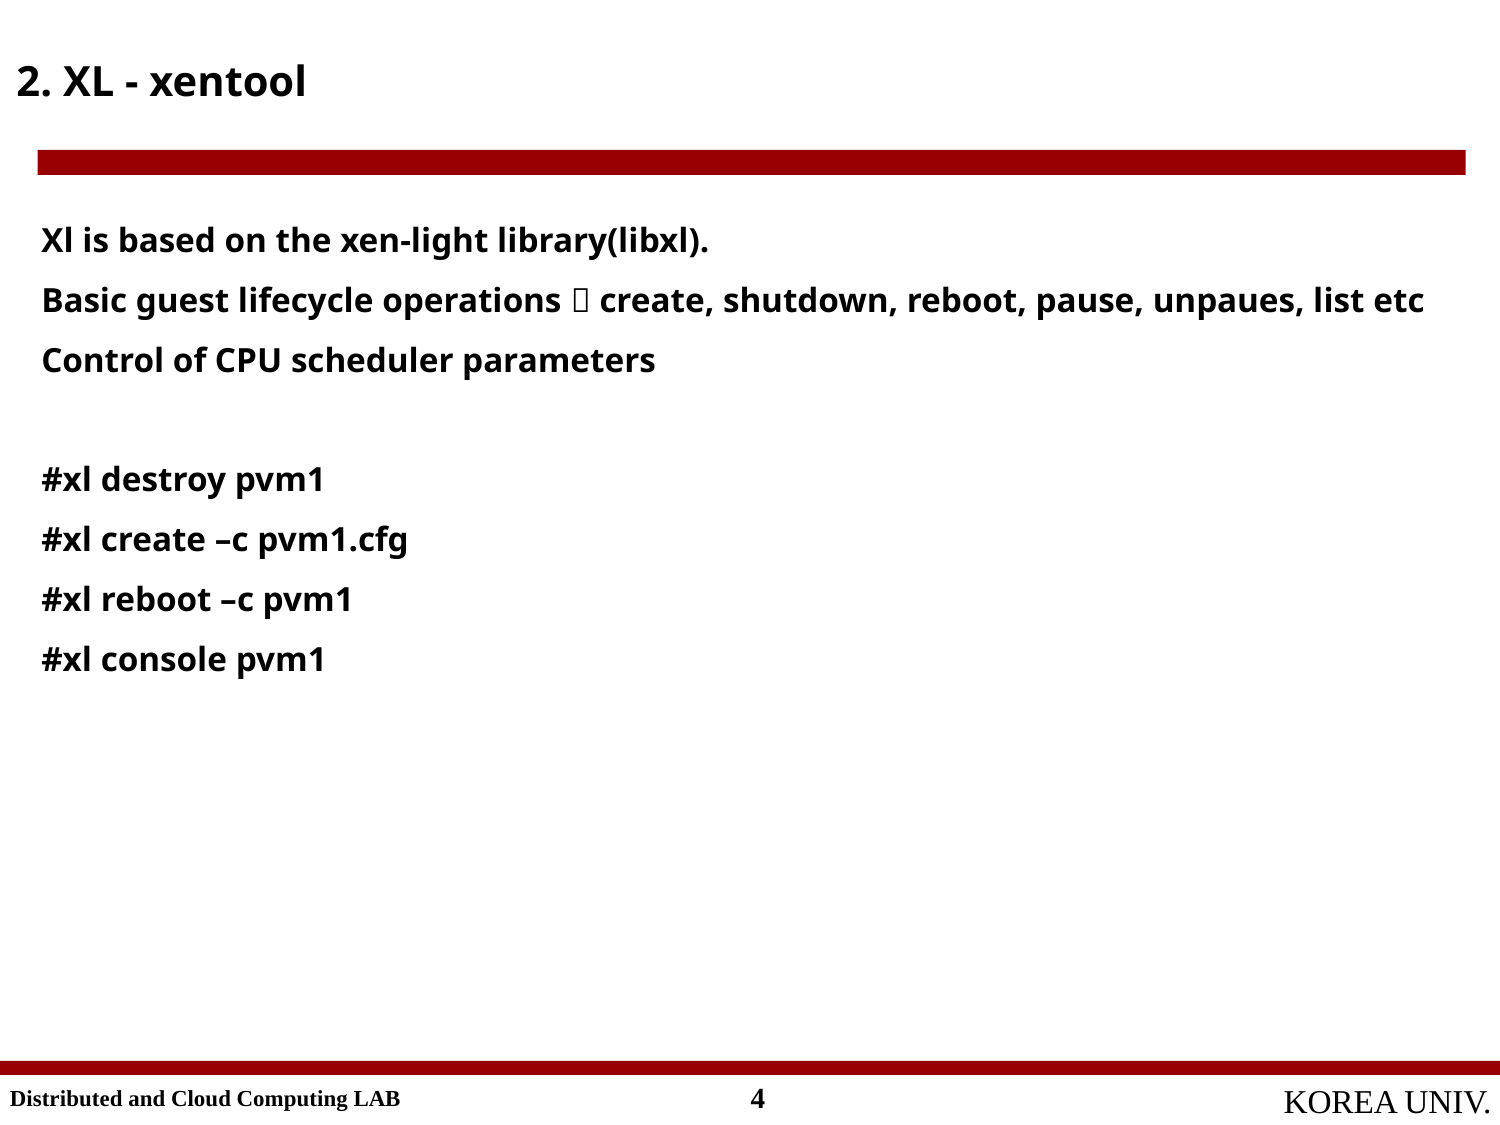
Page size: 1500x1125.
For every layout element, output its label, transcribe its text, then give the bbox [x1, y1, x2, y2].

slide_number 4 [628, 1071, 888, 1125]
footer Distributed and Cloud Computing LAB [0, 1076, 613, 1125]
text_box 2. XL - xentool [1, 2, 1500, 158]
text_box Xl is based on the xen-light library(libxl). Basic guest lifecycle operations  create, shutdown, reboot, pause, unpaues, list etc Control of CPU scheduler parameters #xl destroy pvm1 #xl create –c pvm1.cfg #xl reboot –c pvm1 #xl console pvm1 [26, 191, 1490, 806]
